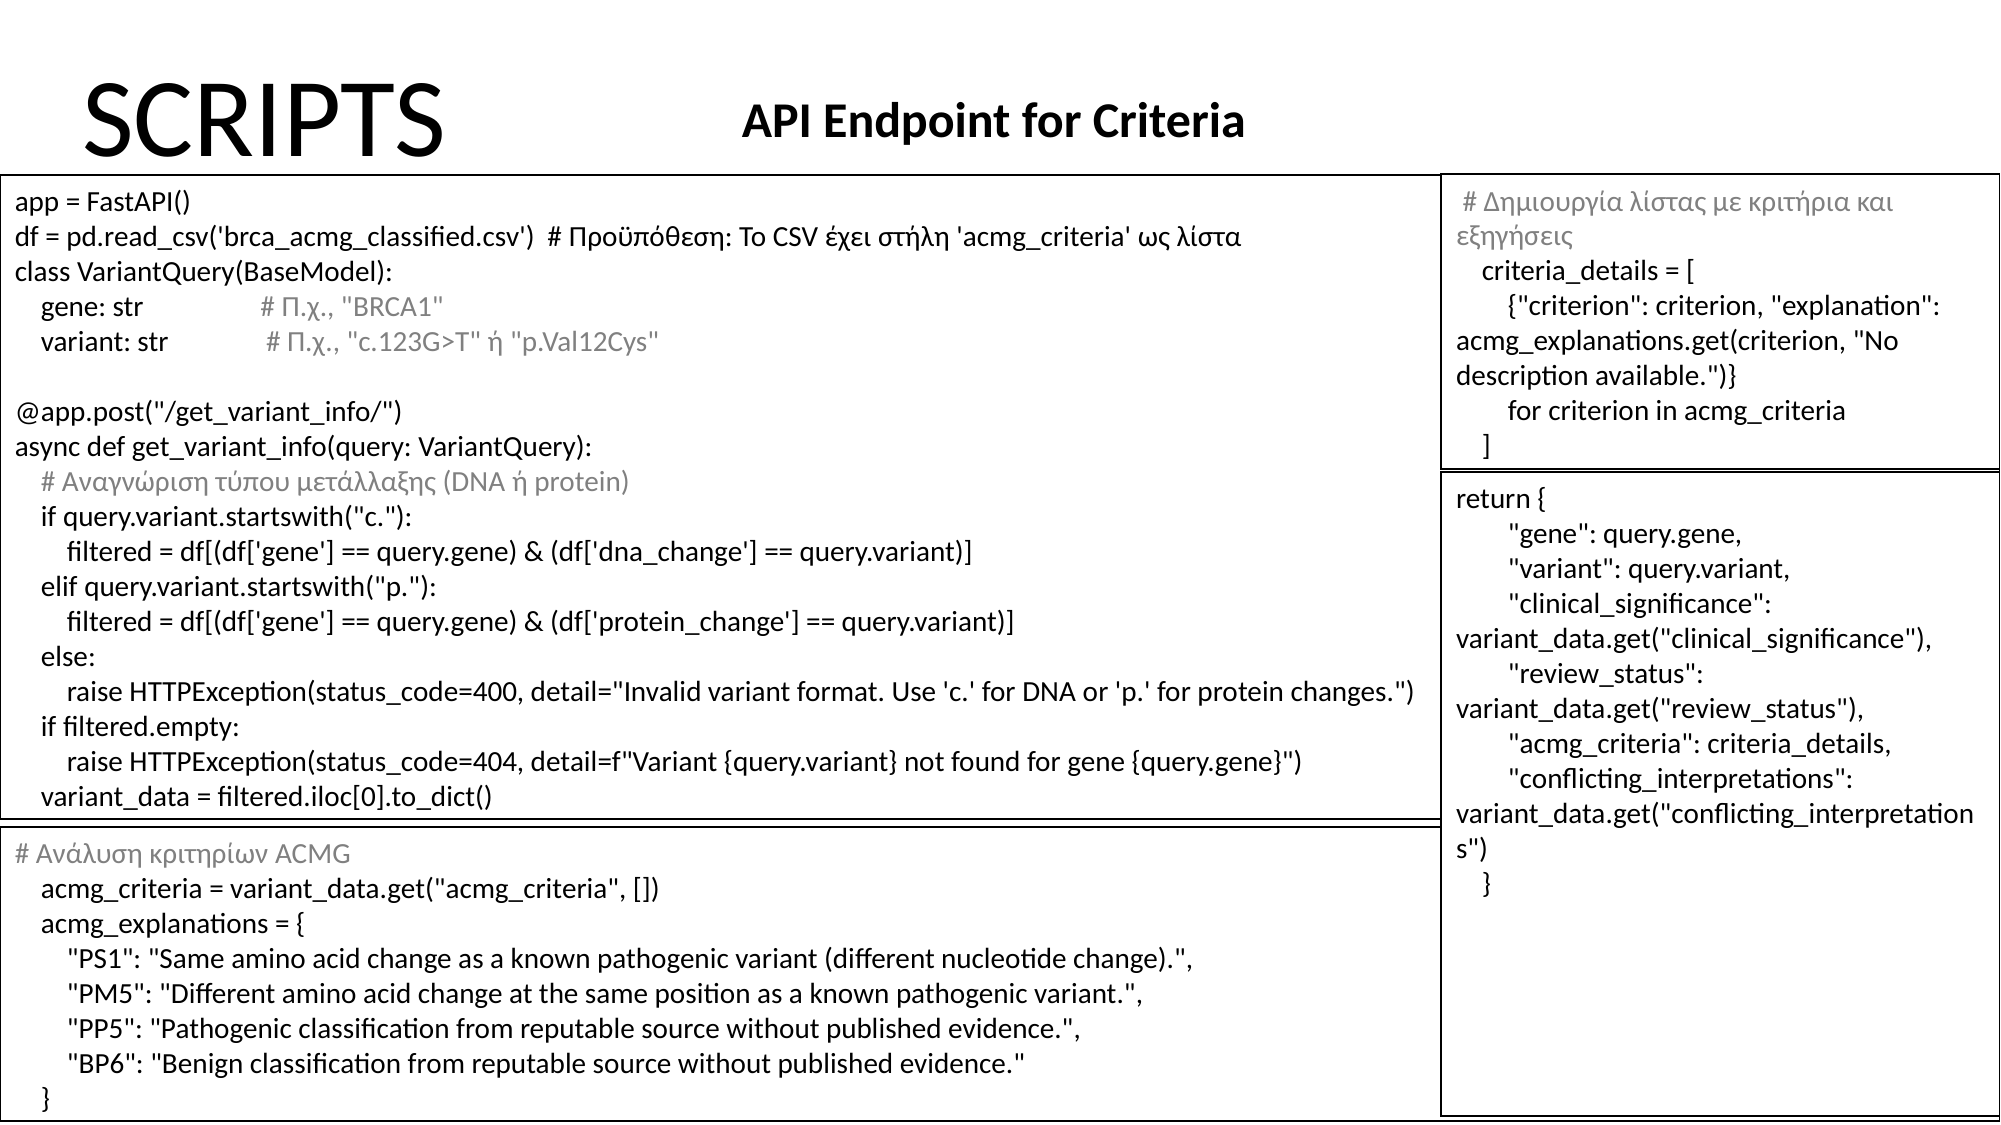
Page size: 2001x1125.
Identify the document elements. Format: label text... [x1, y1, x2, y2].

text_box app = FastAPI() df = pd.read_csv('brca_acmg_classified.csv') # Προϋπόθεση: Το CSV έχει στήλη 'acmg_criteria' ως λίστα class VariantQuery(BaseModel): gene: str # Π.χ., "BRCA1" variant: str # Π.χ., "c.123G>T" ή "p.Val12Cys" @app.post("/get_variant_info/") async def get_variant_info(query: VariantQuery): # Αναγνώριση τύπου μετάλλαξης (DNA ή protein) if query.variant.startswith("c."): filtered = df[(df['gene'] == query.gene) & (df['dna_change'] == query.variant)] elif query.variant.startswith("p."): filtered = df[(df['gene'] == query.gene) & (df['protein_change'] == query.variant)] else: raise HTTPException(status_code=400, detail="Invalid variant format. Use 'c.' for DNA or 'p.' for protein changes.") if filtered.empty: raise HTTPException(status_code=404, detail=f"Variant {query.variant} not found for gene {query.gene}") variant_data = filtered.iloc[0].to_dict() [0, 174, 2000, 820]
text_box # Ανάλυση κριτηρίων ACMG acmg_criteria = variant_data.get("acmg_criteria", []) acmg_explanations = { "PS1": "Same amino acid change as a known pathogenic variant (different nucleotide change).", "PM5": "Different amino acid change at the same position as a known pathogenic variant.", "PP5": "Pathogenic classification from reputable source without published evidence.", "BP6": "Benign classification from reputable source without published evidence." } [0, 826, 2000, 1122]
text_box SCRIPTS [67, 36, 462, 174]
text_box API Endpoint for Criteria [727, 80, 1273, 156]
text_box return { "gene": query.gene, "variant": query.variant, "clinical_significance": variant_data.get("clinical_significance"), "review_status": variant_data.get("review_status"), "acmg_criteria": criteria_details, "conflicting_interpretations": variant_data.get("conflicting_interpretations") } [1440, 471, 2000, 1117]
text_box # Δημιουργία λίστας με κριτήρια και εξηγήσεις criteria_details = [ {"criterion": criterion, "explanation": acmg_explanations.get(criterion, "No description available.")} for criterion in acmg_criteria ] [1440, 173, 2000, 470]
